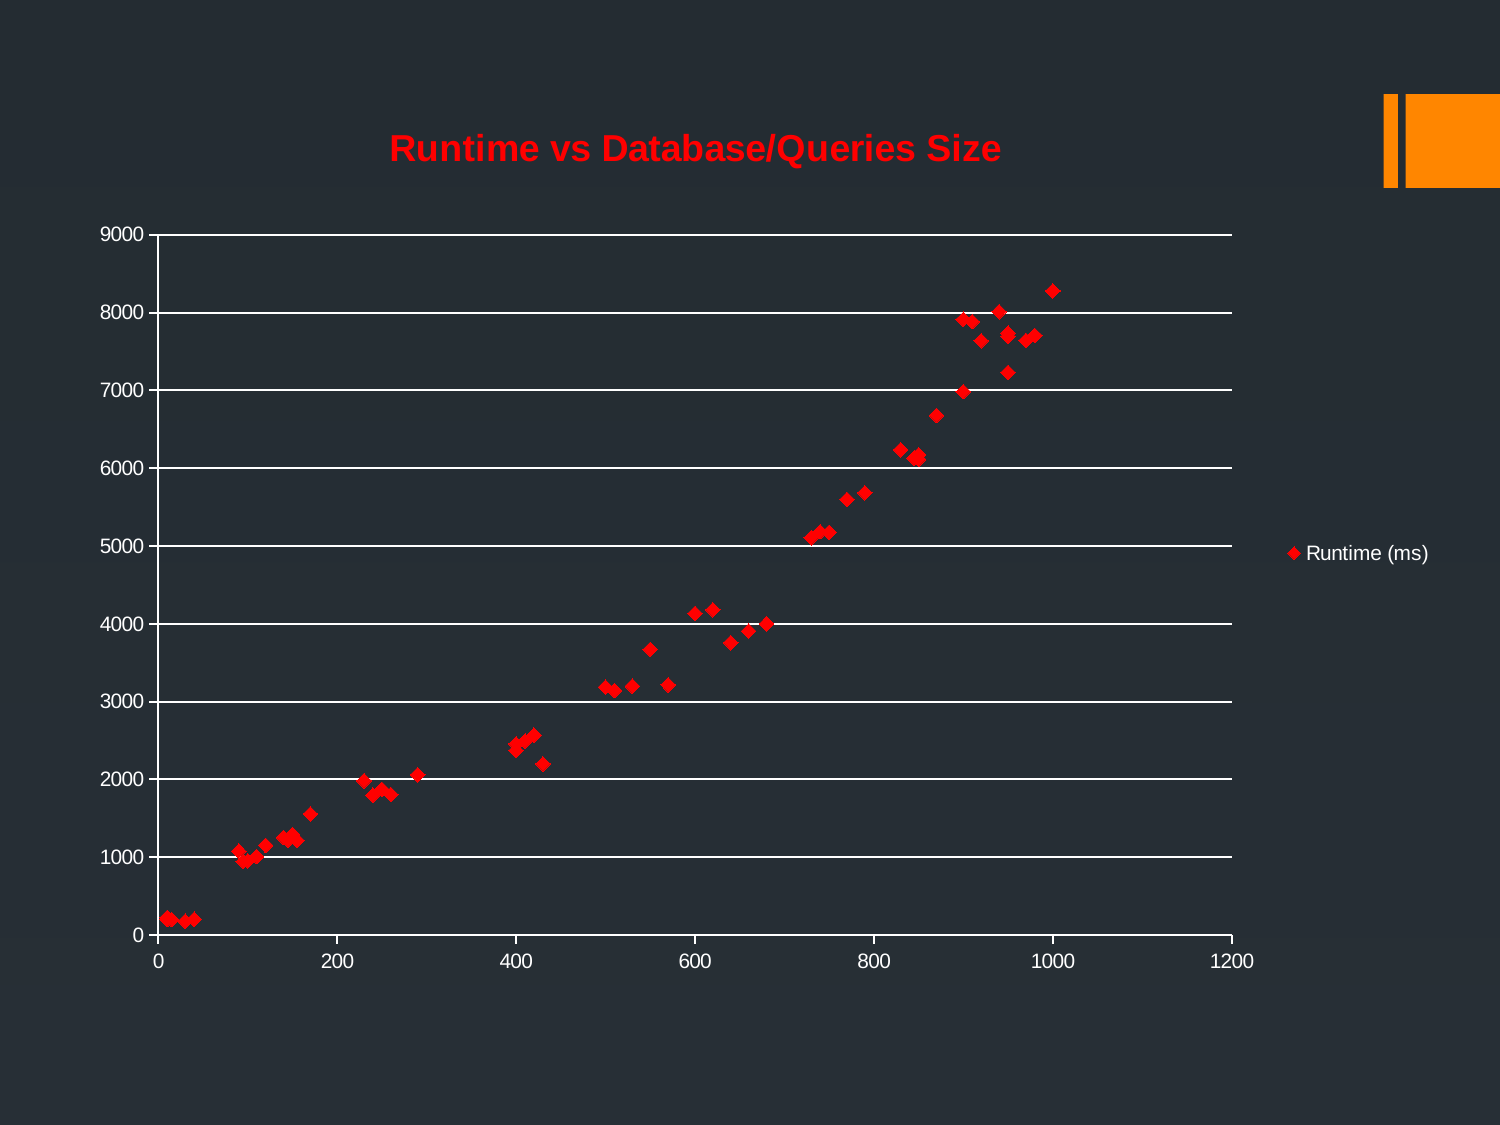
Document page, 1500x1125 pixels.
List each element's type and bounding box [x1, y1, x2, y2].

chart [71, 114, 1449, 992]
